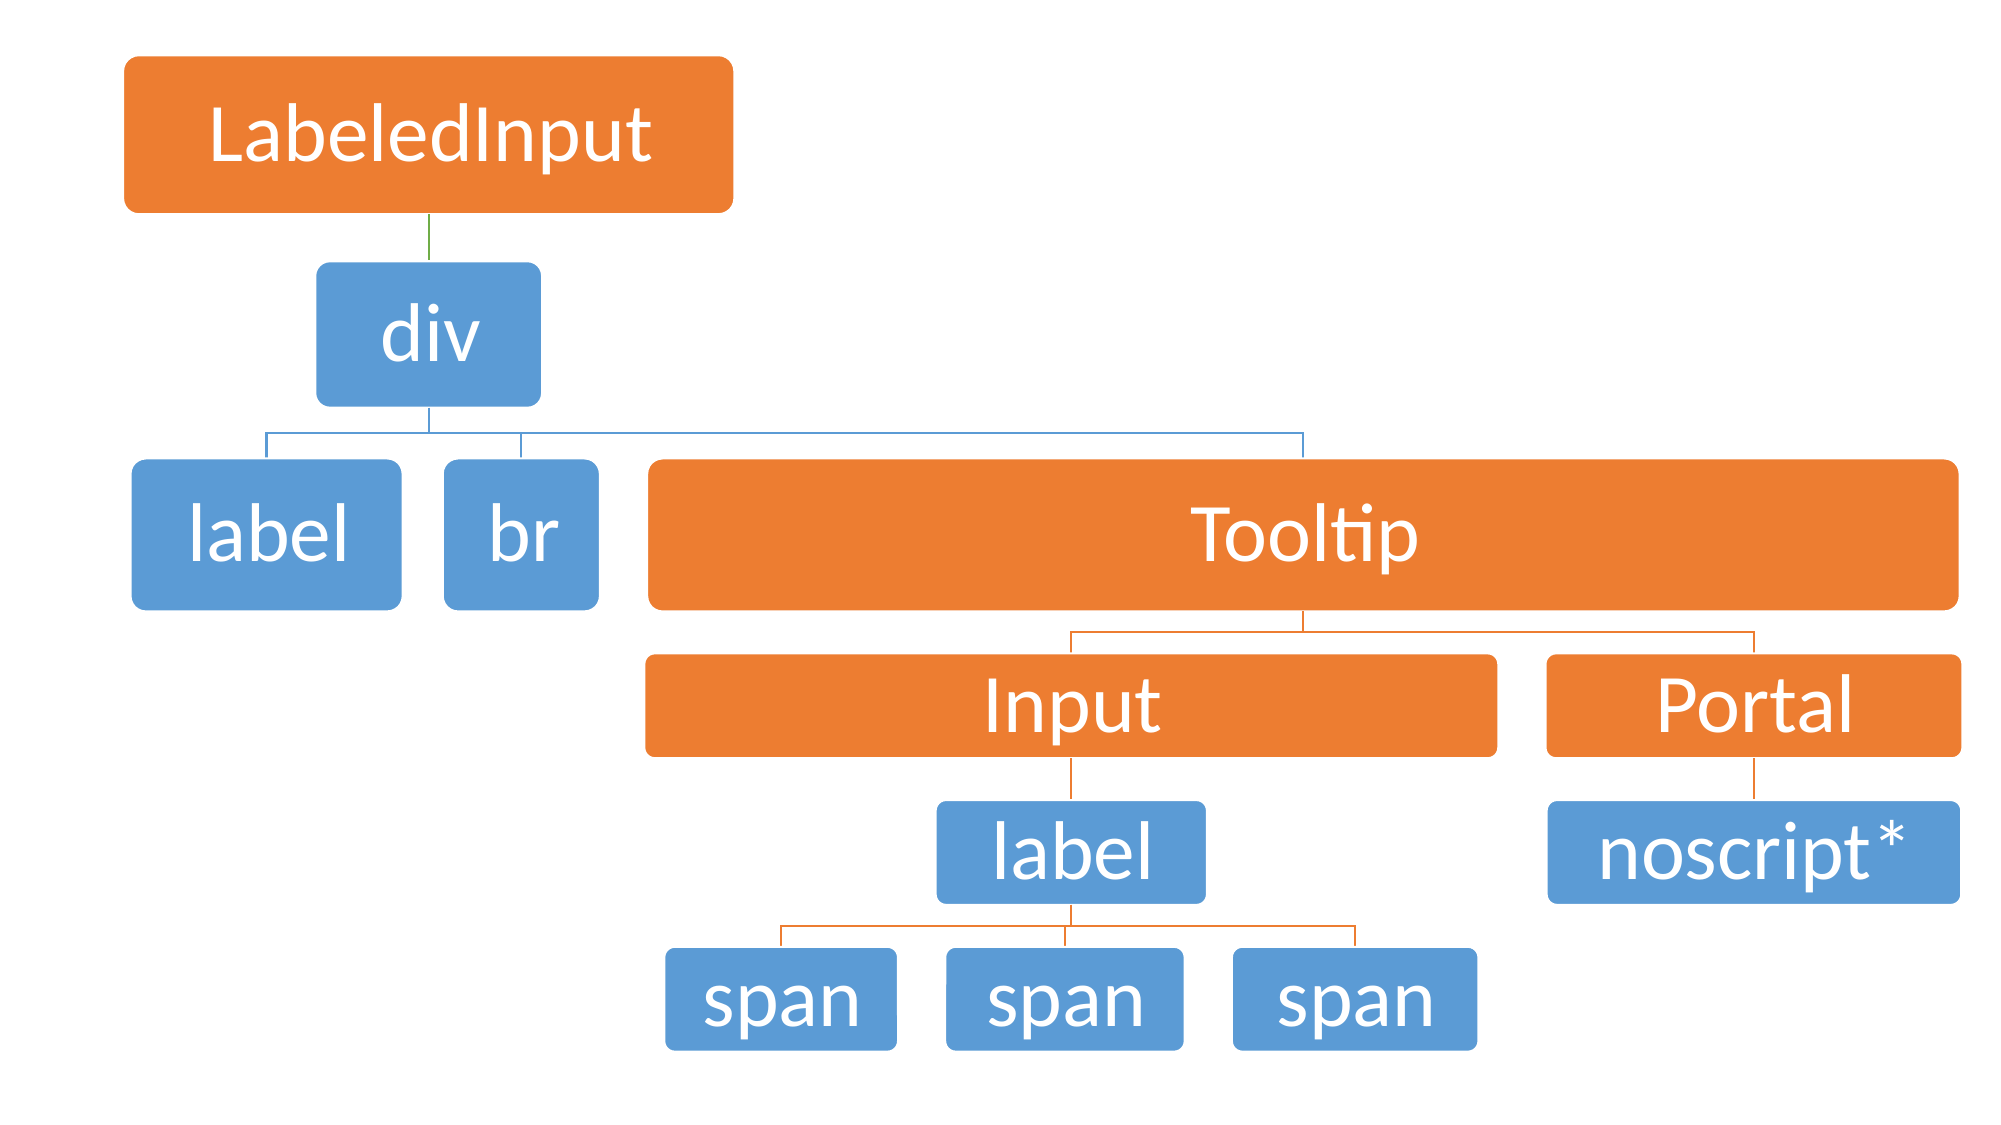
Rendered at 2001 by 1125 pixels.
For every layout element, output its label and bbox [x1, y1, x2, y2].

text_box [123, 55, 1963, 1066]
